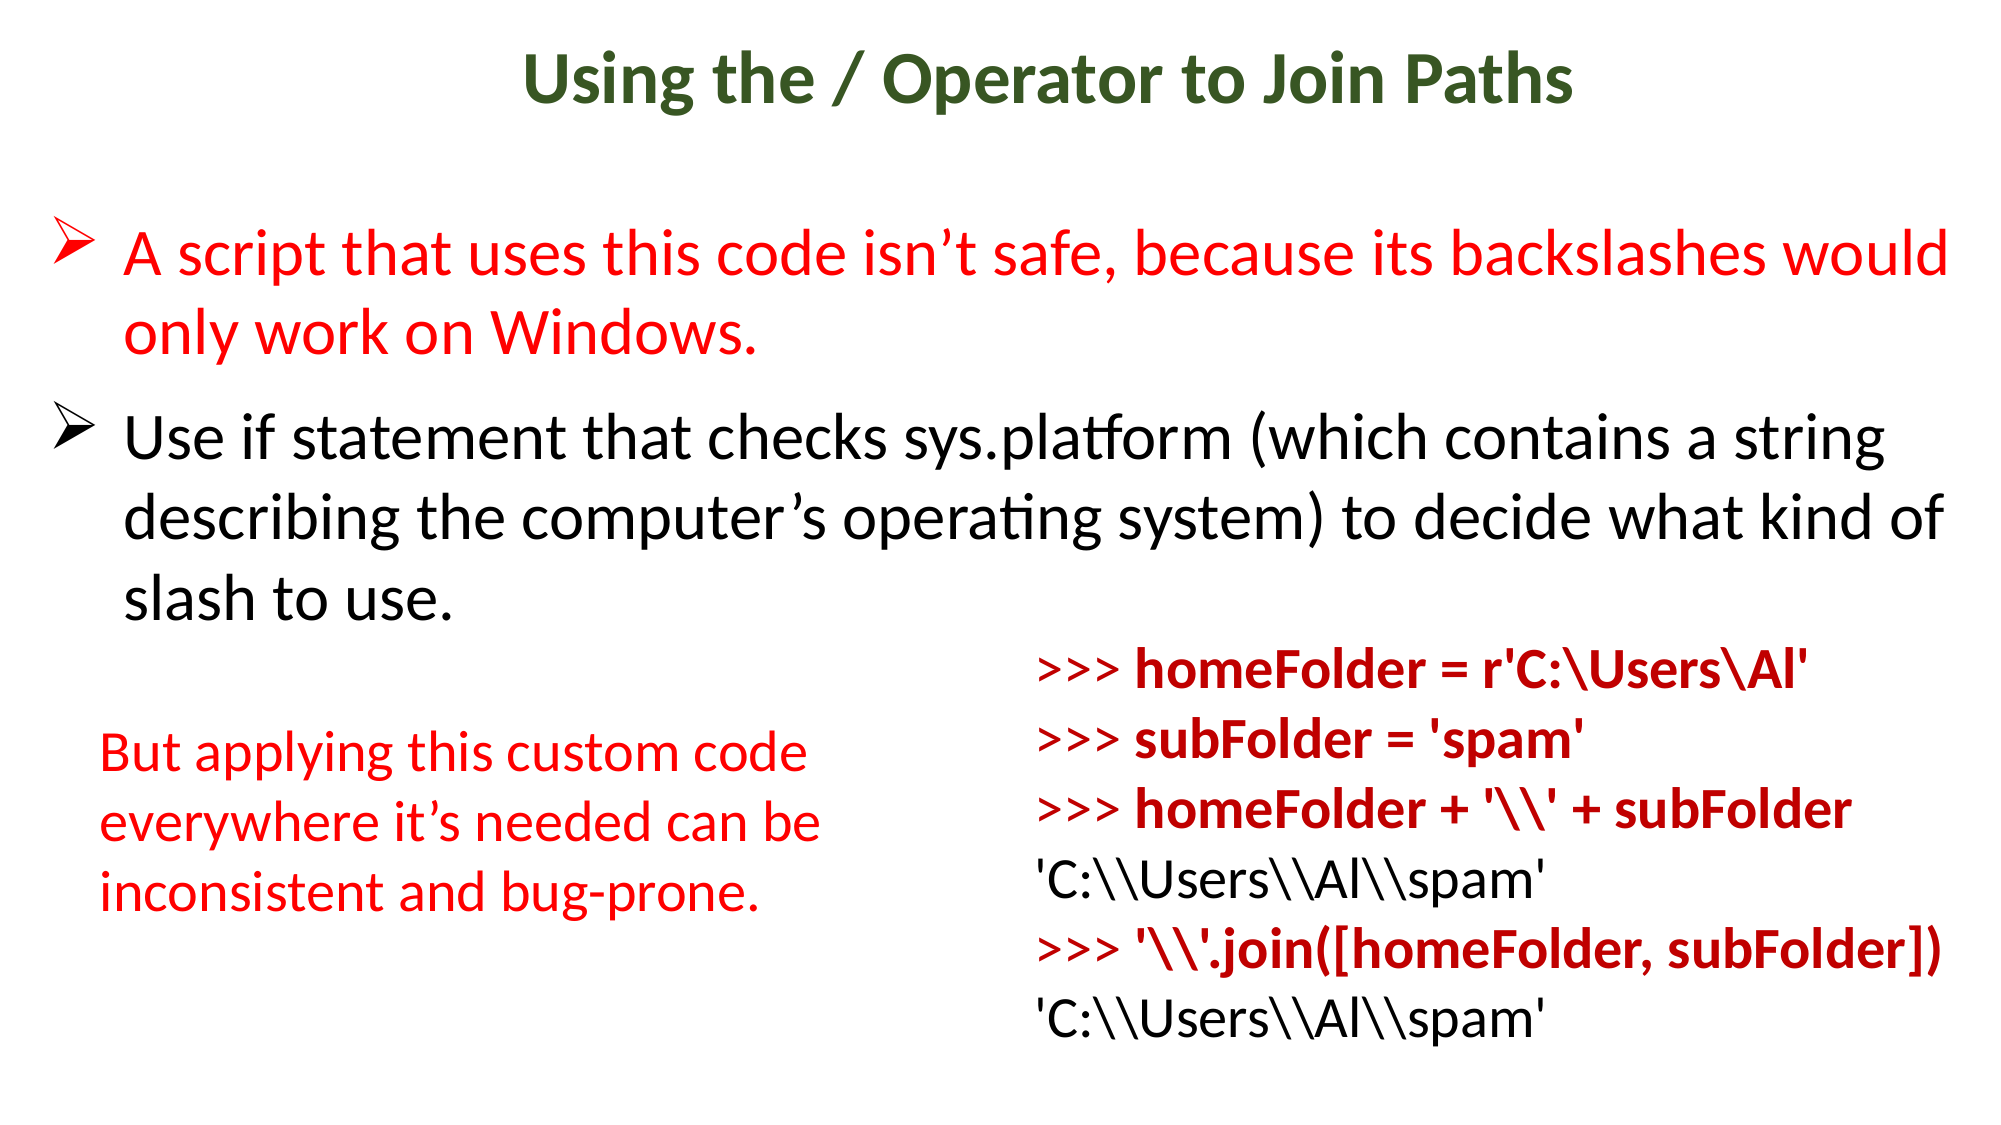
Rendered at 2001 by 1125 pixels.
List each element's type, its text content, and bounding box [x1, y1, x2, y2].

text_box >>> homeFolder = r'C:\Users\Al' >>> subFolder = 'spam' >>> homeFolder + '\\' + subFolder 'C:\\Users\\Al\\spam' >>> '\\'.join([homeFolder, subFolder]) 'C:\\Users\\Al\\spam' [1020, 622, 2000, 1057]
text_box Using the / Operator to Join Paths [0, 20, 2000, 126]
text_box But applying this custom code everywhere it’s needed can be inconsistent and bug-prone. [85, 705, 969, 931]
text_box A script that uses this code isn’t safe, because its backslashes would only work on Windows. Use if statement that checks sys.platform (which contains a string describing the computer’s operating system) to decide what kind of slash to use. [34, 201, 1969, 746]
